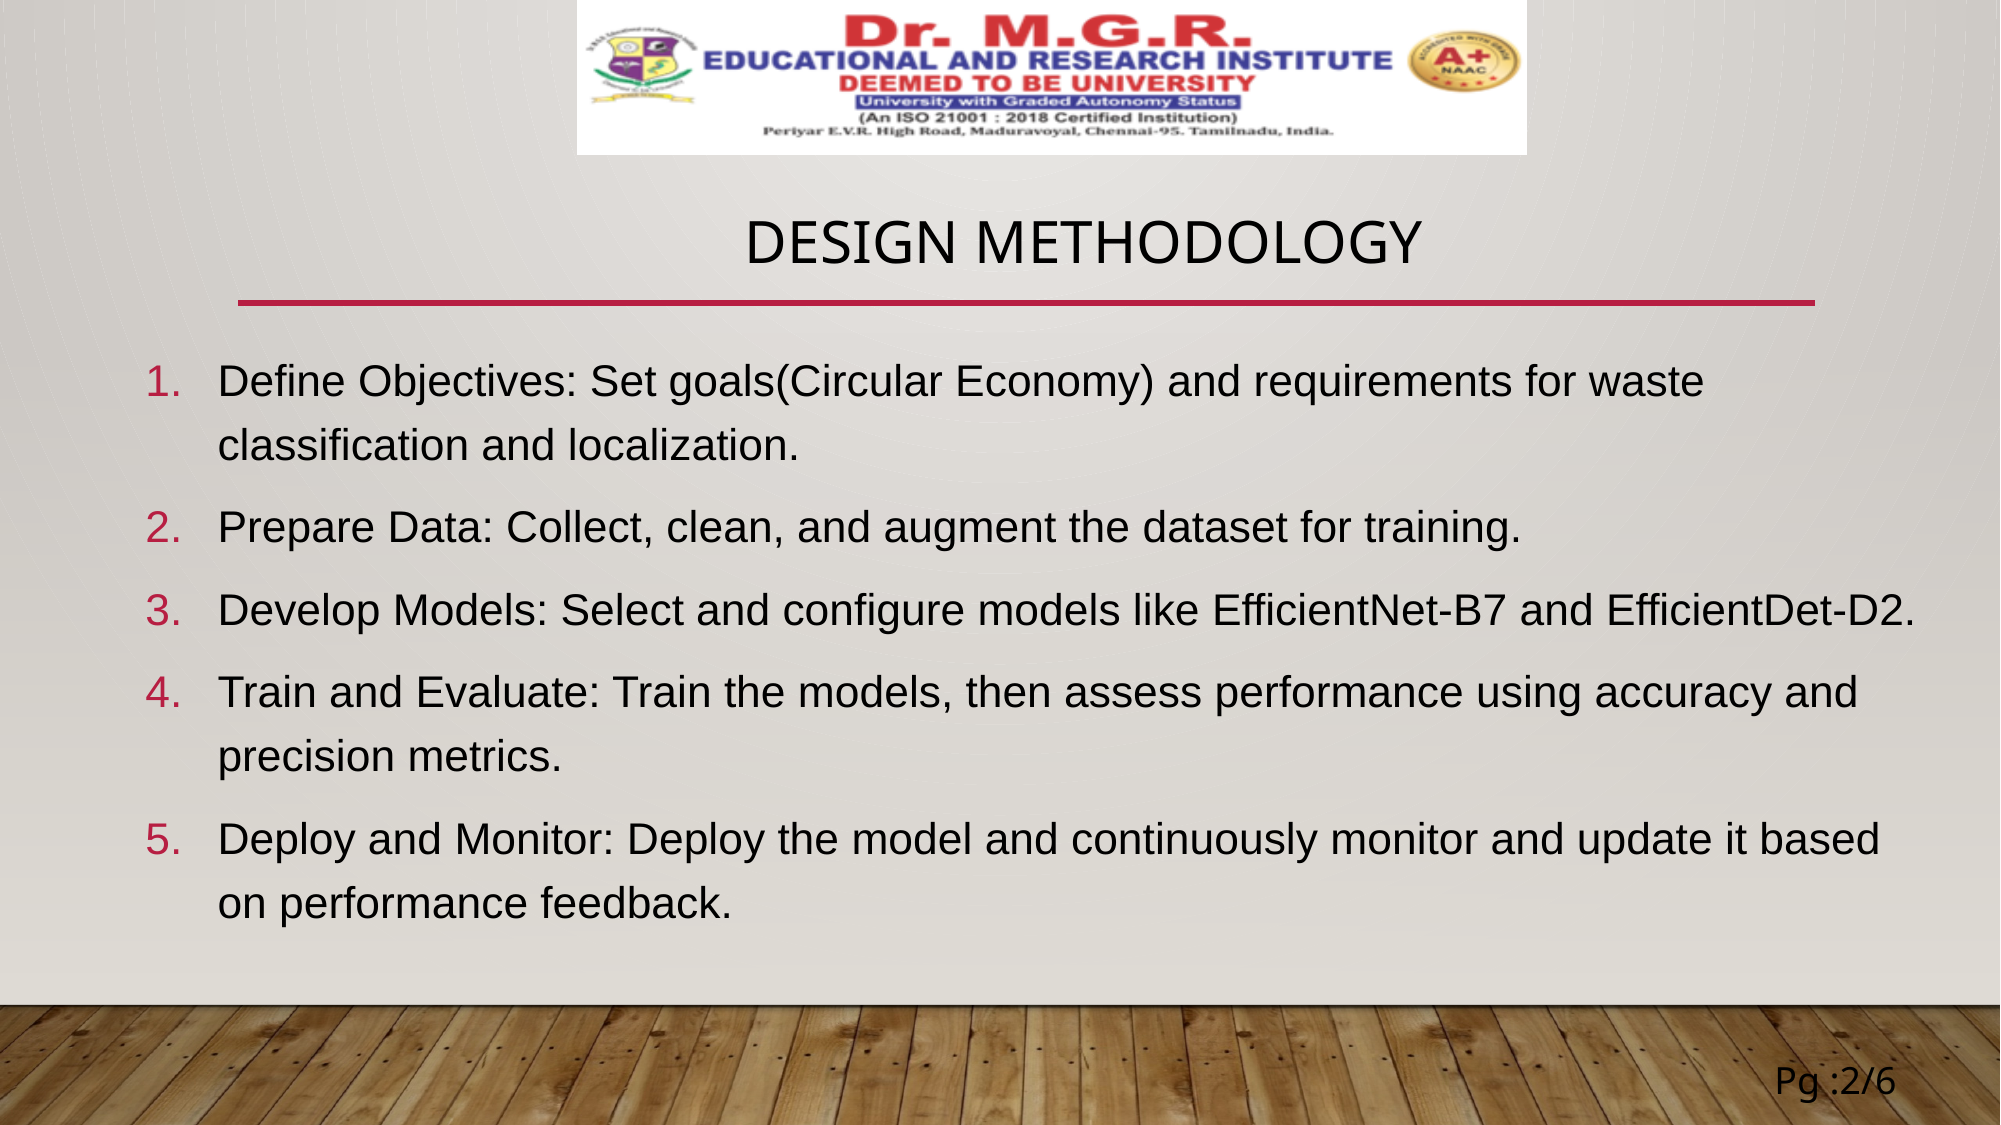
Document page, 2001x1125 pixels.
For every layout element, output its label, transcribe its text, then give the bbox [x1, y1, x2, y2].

picture [577, 0, 1528, 155]
picture [0, 1005, 2000, 1125]
list Define Objectives: Set goals(Circular Economy) and requirements for waste classification and localization. Prepare Data: Collect, clean, and augment the dataset for training. Develop Models: Select and configure models like EfficientNet-B7 and EfficientDet-D2. Train and Evaluate: Train the models, then assess performance using accuracy and precision metrics. Deploy and Monitor: Deploy the model and continuously monitor and update it based on performance feedback. [130, 333, 1942, 944]
footer Pg :2/6 [1759, 1049, 2000, 1110]
title Design Methodology [729, 205, 1621, 284]
